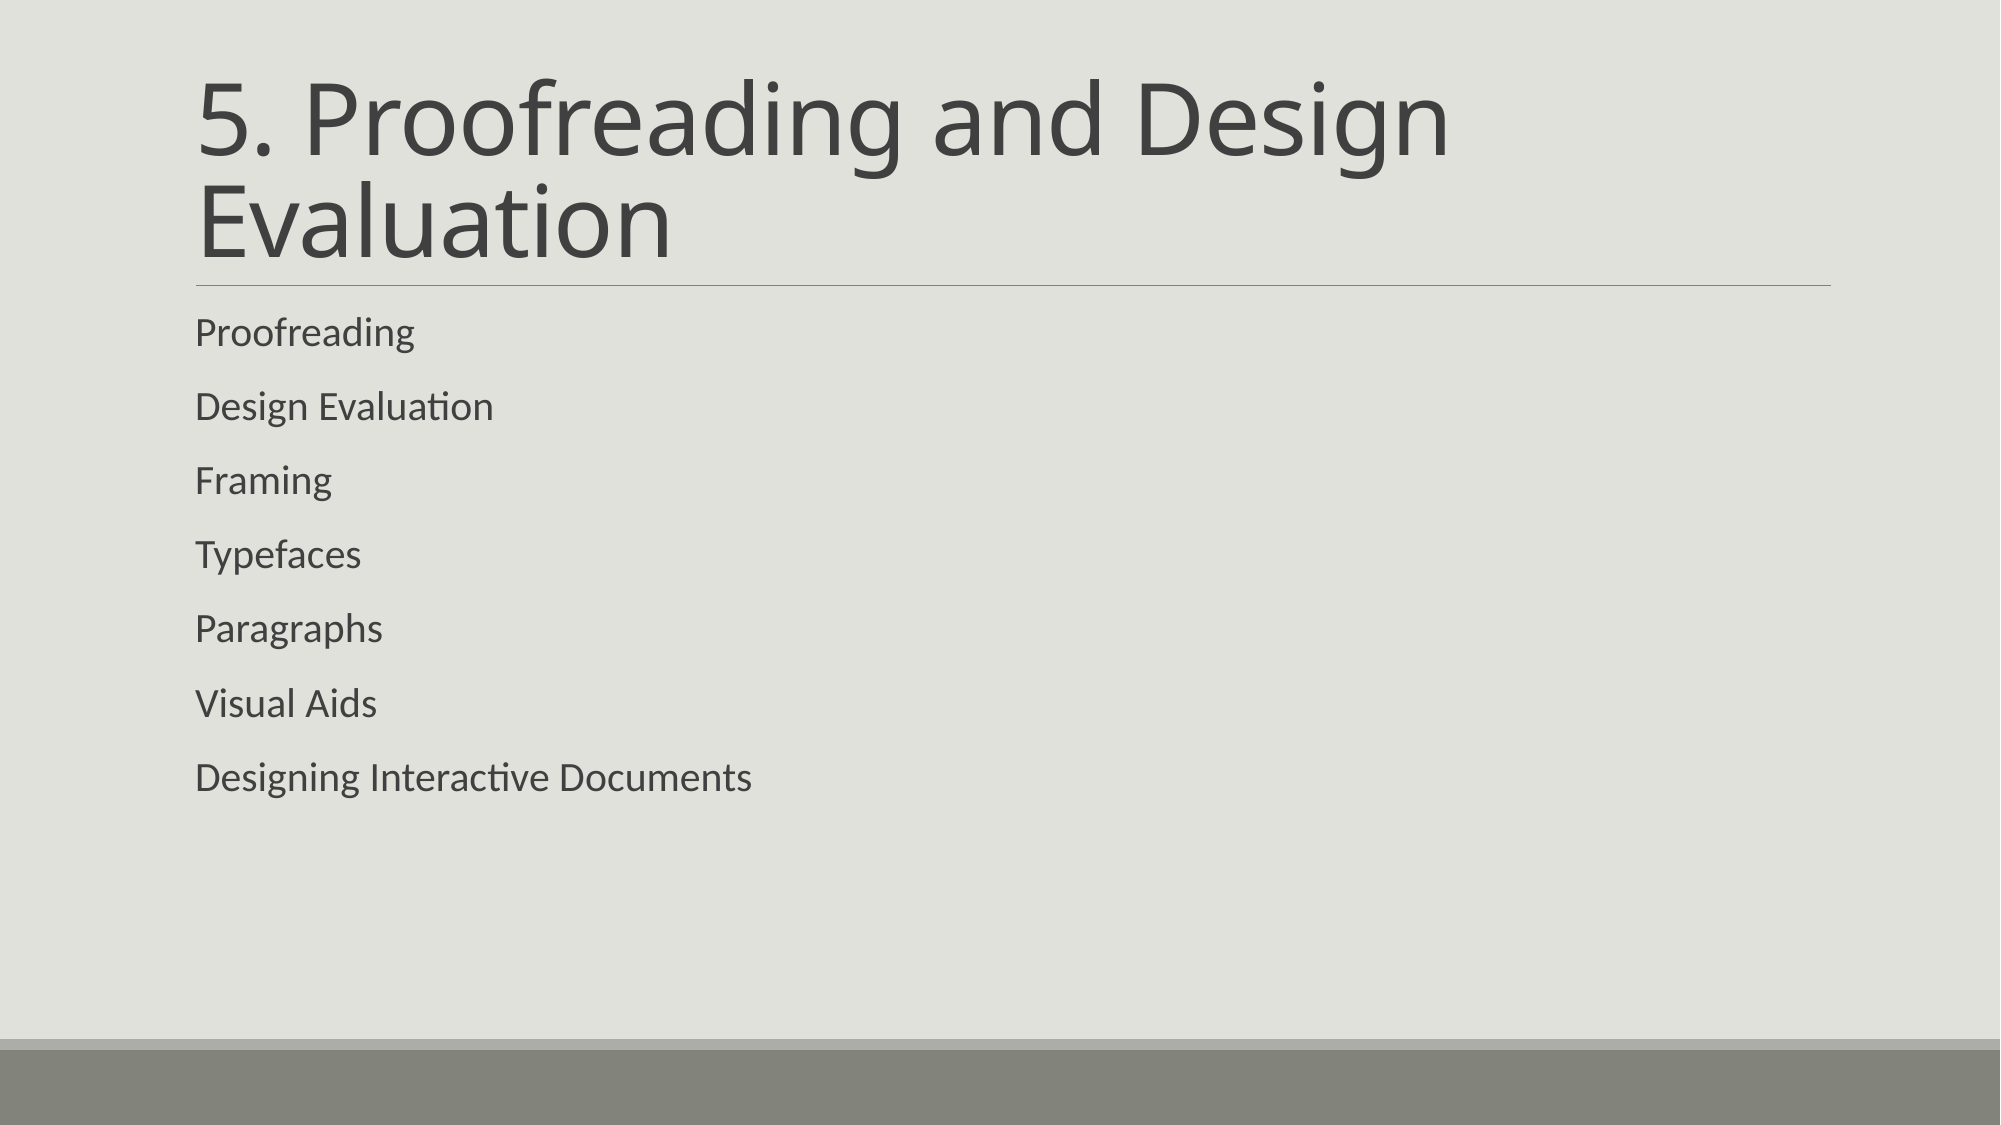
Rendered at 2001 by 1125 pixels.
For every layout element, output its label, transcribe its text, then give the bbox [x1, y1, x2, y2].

title 5. Proofreading and Design Evaluation [180, 47, 1830, 285]
list Proofreading Design Evaluation Framing Typefaces Paragraphs Visual Aids Designing Interactive Documents [180, 302, 1830, 963]
